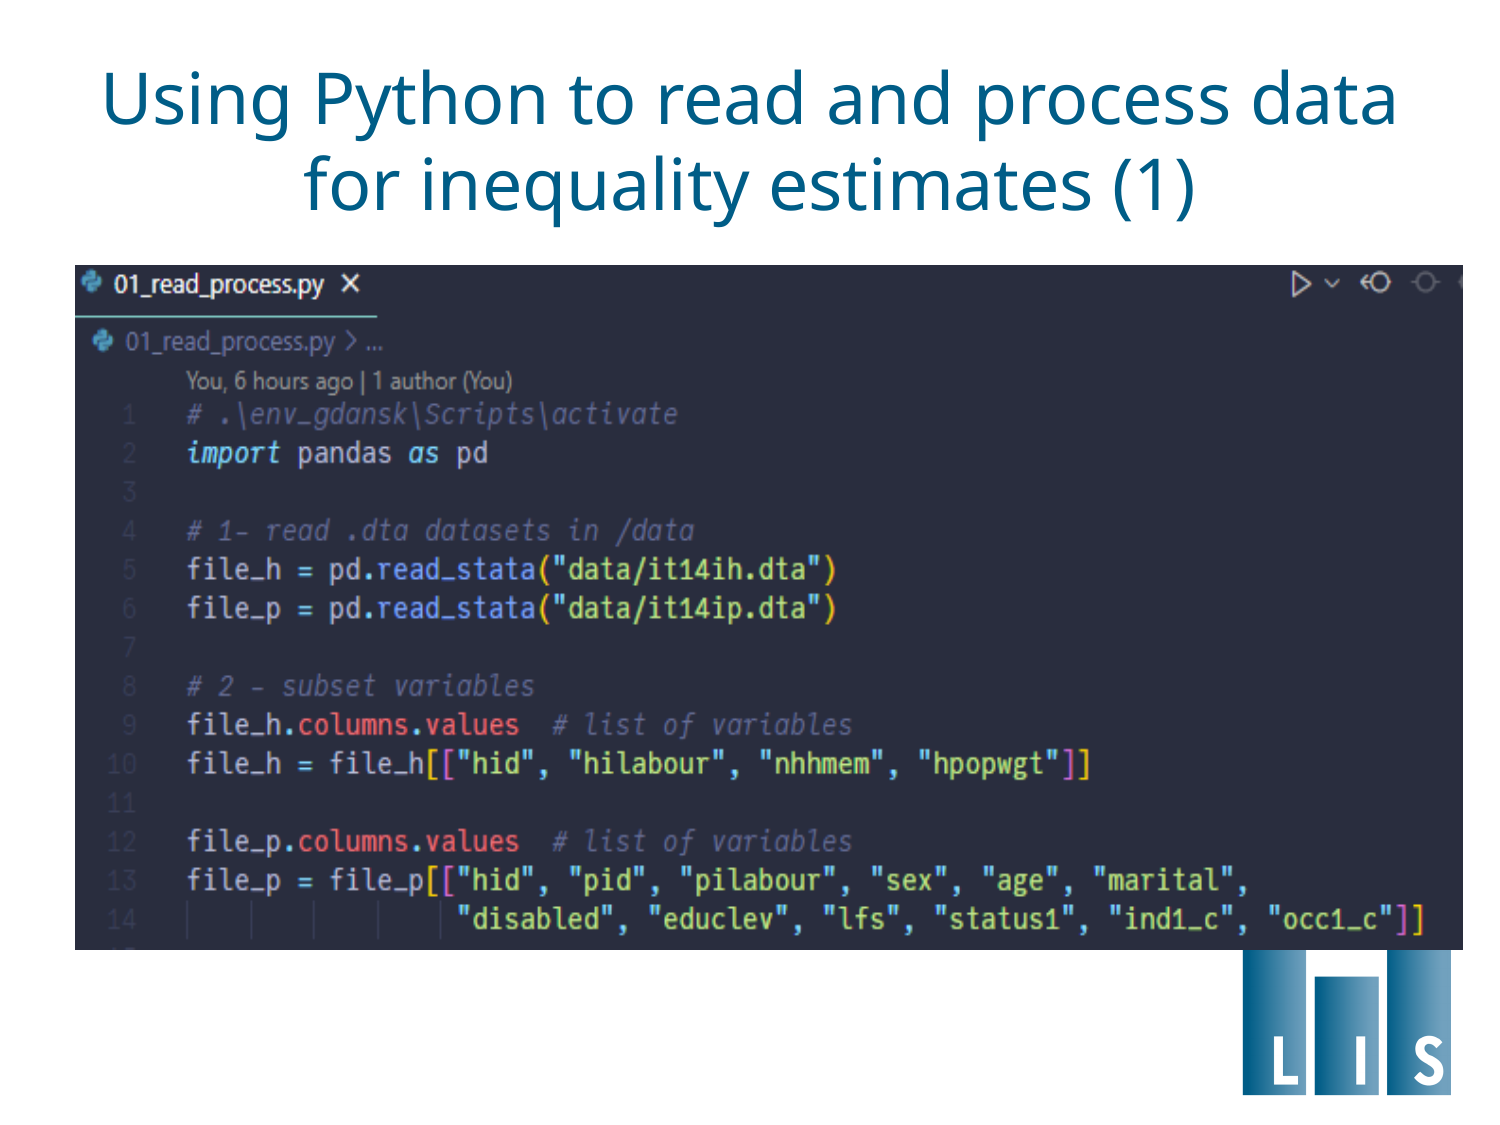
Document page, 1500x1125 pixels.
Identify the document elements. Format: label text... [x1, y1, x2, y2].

picture [74, 264, 1468, 1125]
title Using Python to read and process data for inequality estimates (1) [75, 45, 1425, 233]
